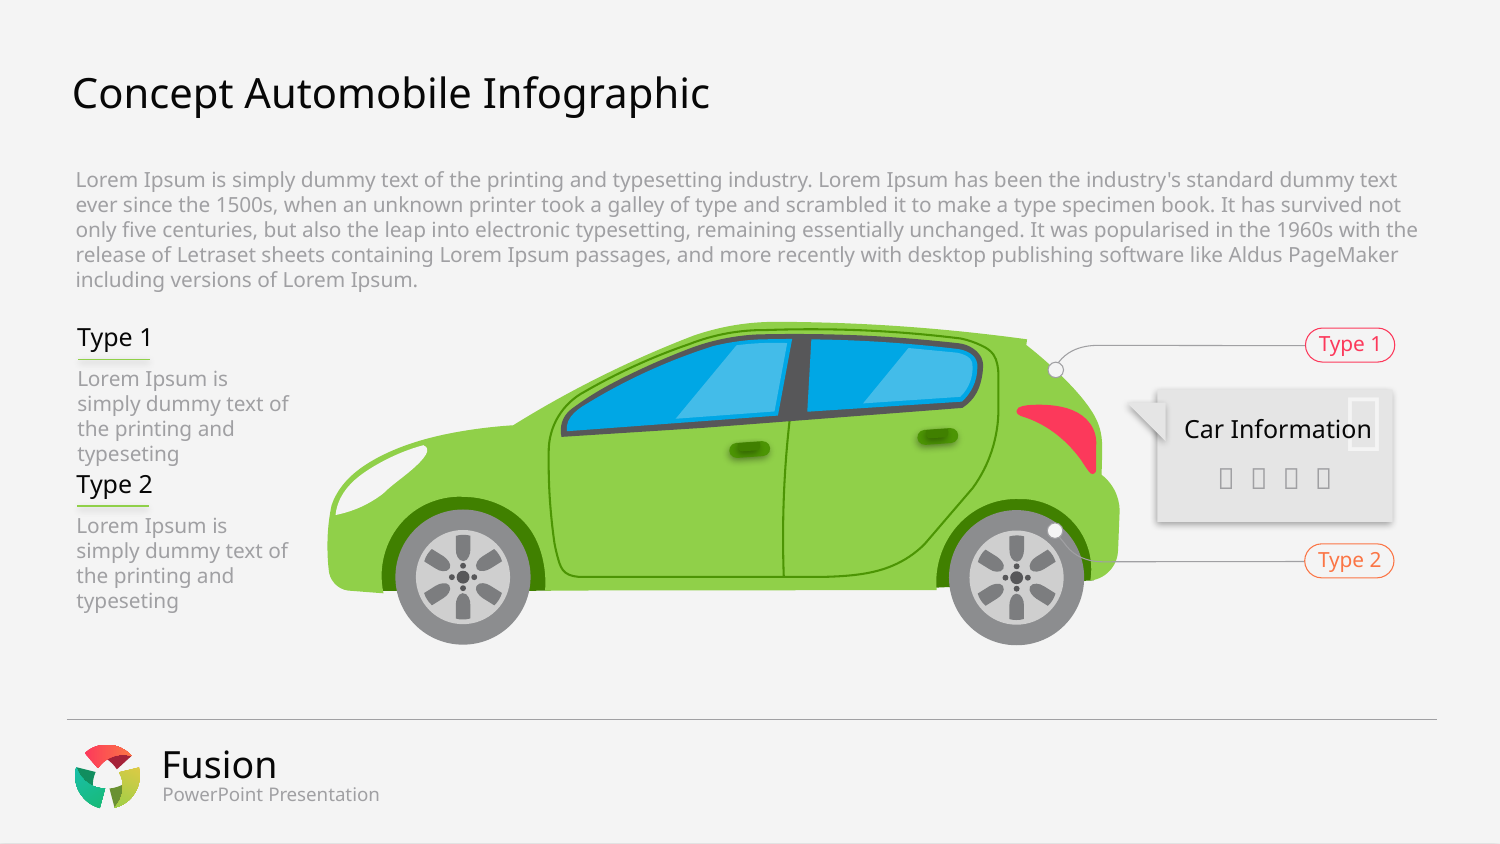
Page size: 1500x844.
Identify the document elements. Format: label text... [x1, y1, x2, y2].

text_box [566, 338, 793, 432]
text_box [863, 348, 973, 404]
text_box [61, 450, 317, 597]
text_box [937, 552, 943, 588]
text_box Lorem Ipsum is simply dummy text of the printing and typesetting industry. Lorem Ipsum has been the industry's standard dummy text ever since the 1500s, when an unknown printer took a galley of type and scrambled it to make a type specimen book. It has survived not only five centuries, but also the leap into electronic typesetting, remaining essentially unchanged. It was popularised in the 1960s with the release of Letraset sheets containing Lorem Ipsum passages, and more recently with desktop publishing software like Aldus PageMaker including versions of Lorem Ipsum. [60, 159, 1437, 300]
text_box [675, 342, 788, 419]
text_box [327, 321, 1041, 594]
text_box [548, 329, 999, 577]
text_box [423, 497, 502, 507]
text_box [1016, 404, 1041, 425]
text_box [982, 499, 1041, 508]
text_box [535, 540, 545, 591]
text_box [382, 542, 390, 591]
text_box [728, 435, 959, 451]
text_box [335, 445, 428, 516]
text_box [560, 333, 984, 437]
text_box [783, 459, 789, 577]
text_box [1047, 322, 1432, 580]
text_box [807, 339, 978, 412]
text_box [395, 509, 531, 645]
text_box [948, 509, 1085, 646]
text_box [61, 303, 318, 449]
title Concept Automobile Infographic [56, 46, 798, 125]
